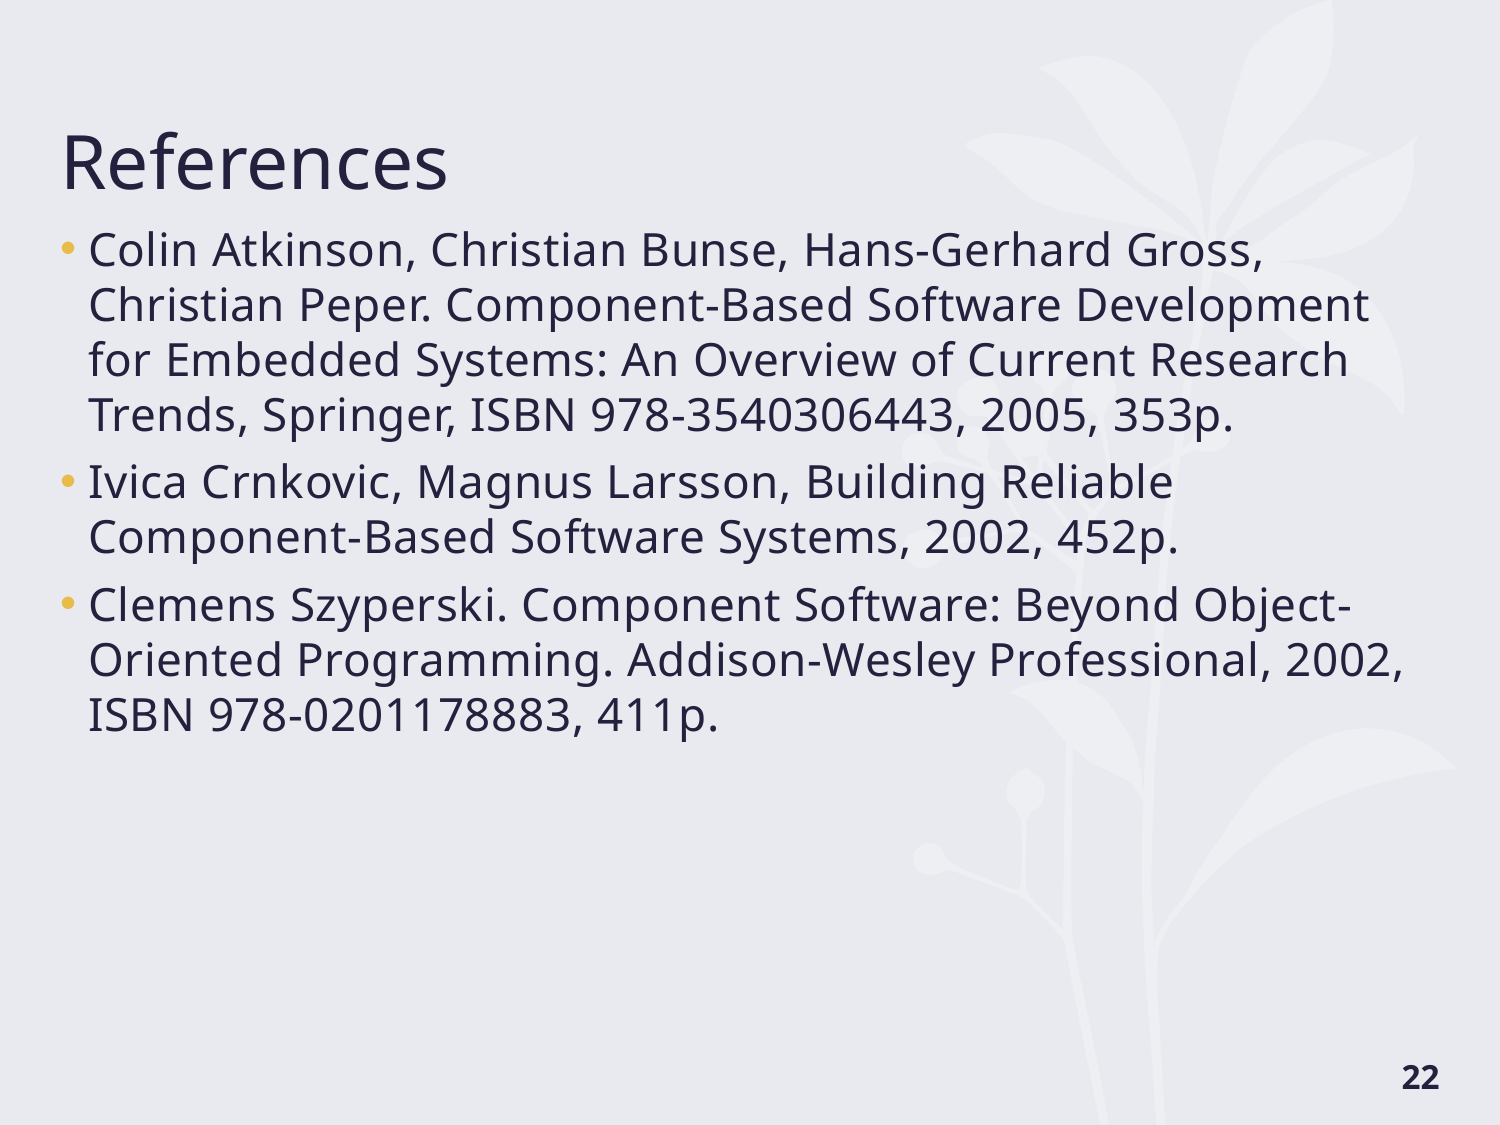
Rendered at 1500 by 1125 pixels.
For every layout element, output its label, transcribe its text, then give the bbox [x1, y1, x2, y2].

slide_number 22 [1310, 1054, 1455, 1103]
title References [45, 37, 1455, 213]
list Colin Atkinson, Christian Bunse, Hans-Gerhard Gross, Christian Peper. Component-Based Software Development for Embedded Systems: An Overview of Current Research Trends, Springer, ISBN 978-3540306443, 2005, 353p. Ivica Crnkovic, Magnus Larsson, Building Reliable Component-Based Software Systems, 2002, 452p. Clemens Szyperski. Component Software: Beyond Object-Oriented Programming. Addison-Wesley Professional, 2002, ISBN 978-0201178883, 411p. [45, 213, 1455, 1023]
